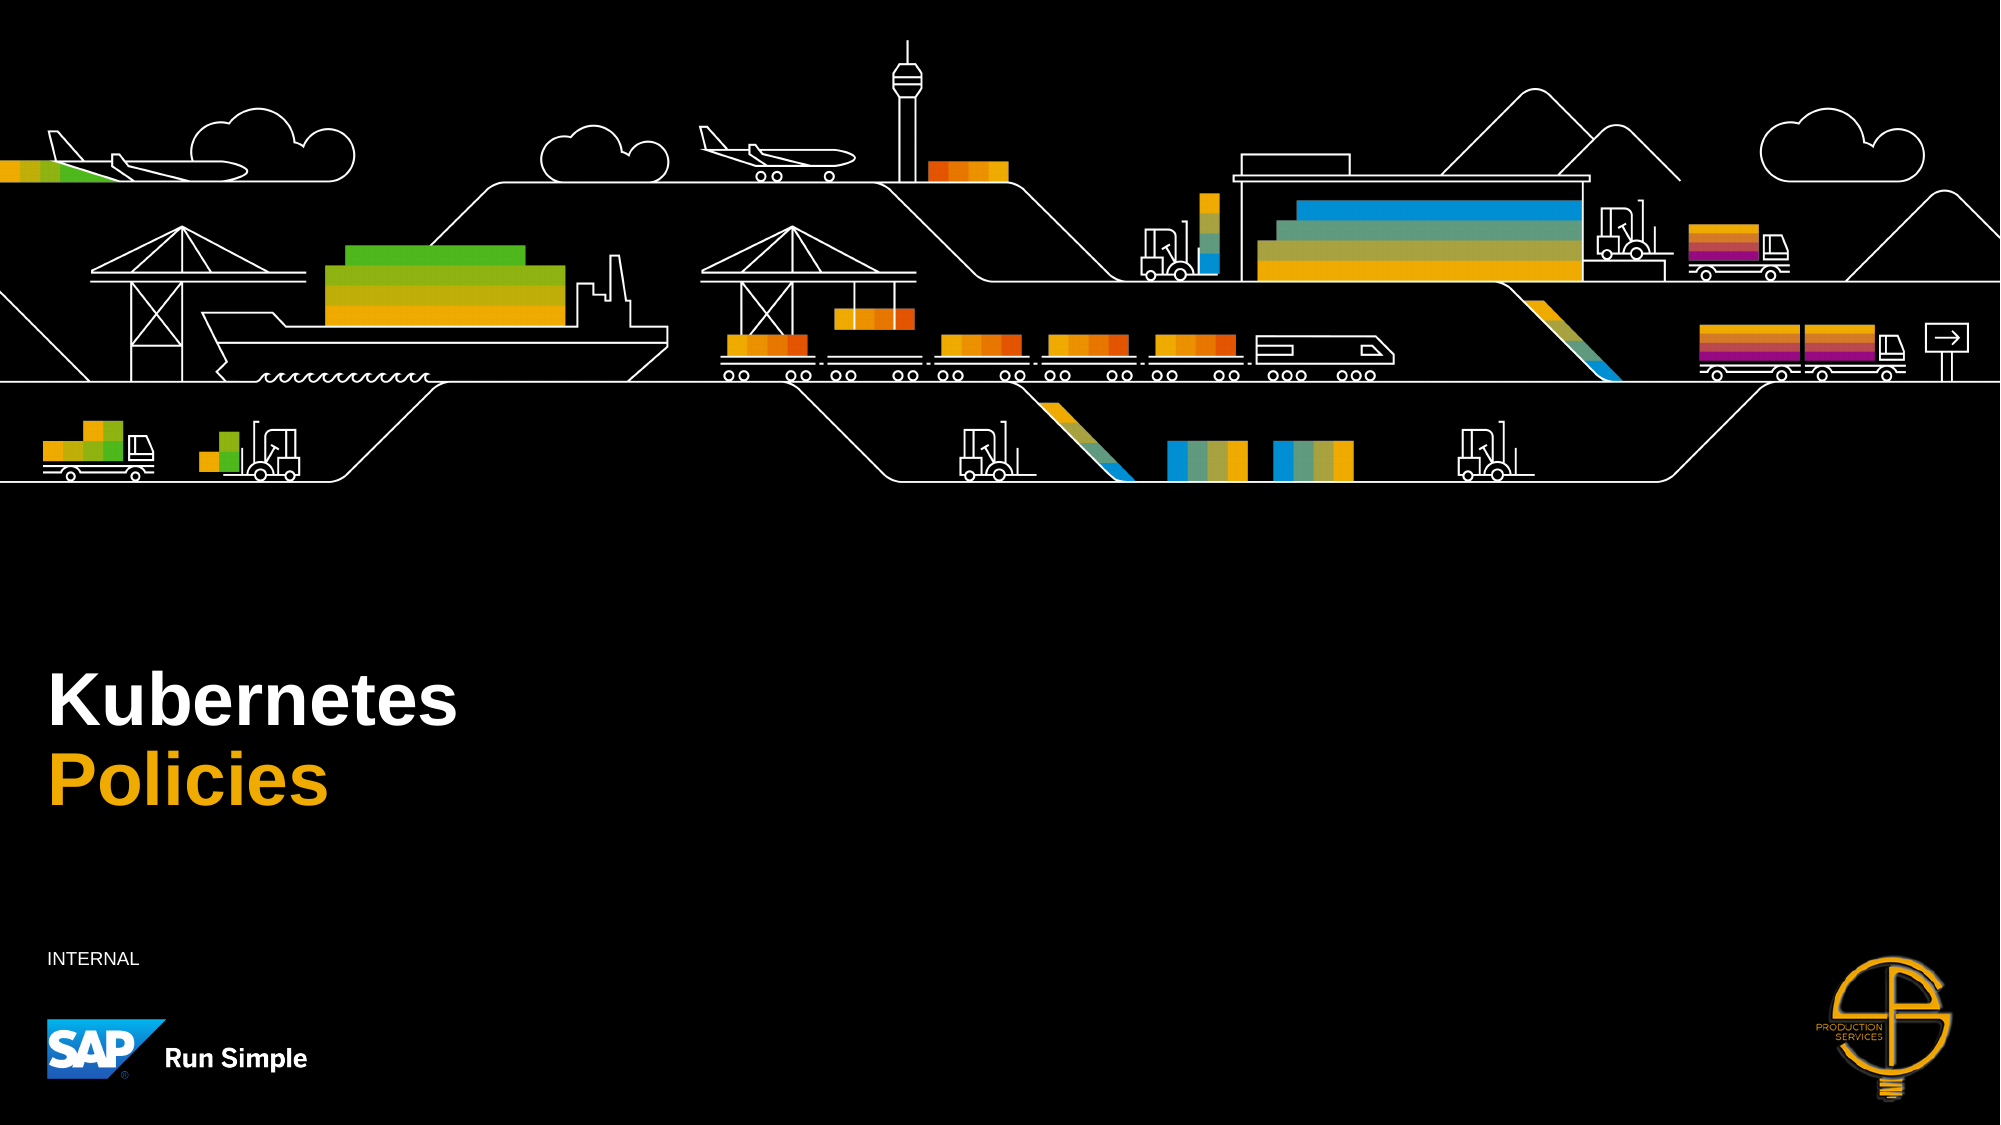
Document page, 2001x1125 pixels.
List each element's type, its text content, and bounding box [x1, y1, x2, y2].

picture [47, 1019, 307, 1079]
picture [0, 0, 2001, 563]
list Kubernetes Policies [47, 660, 1836, 824]
picture [1768, 938, 2001, 1125]
